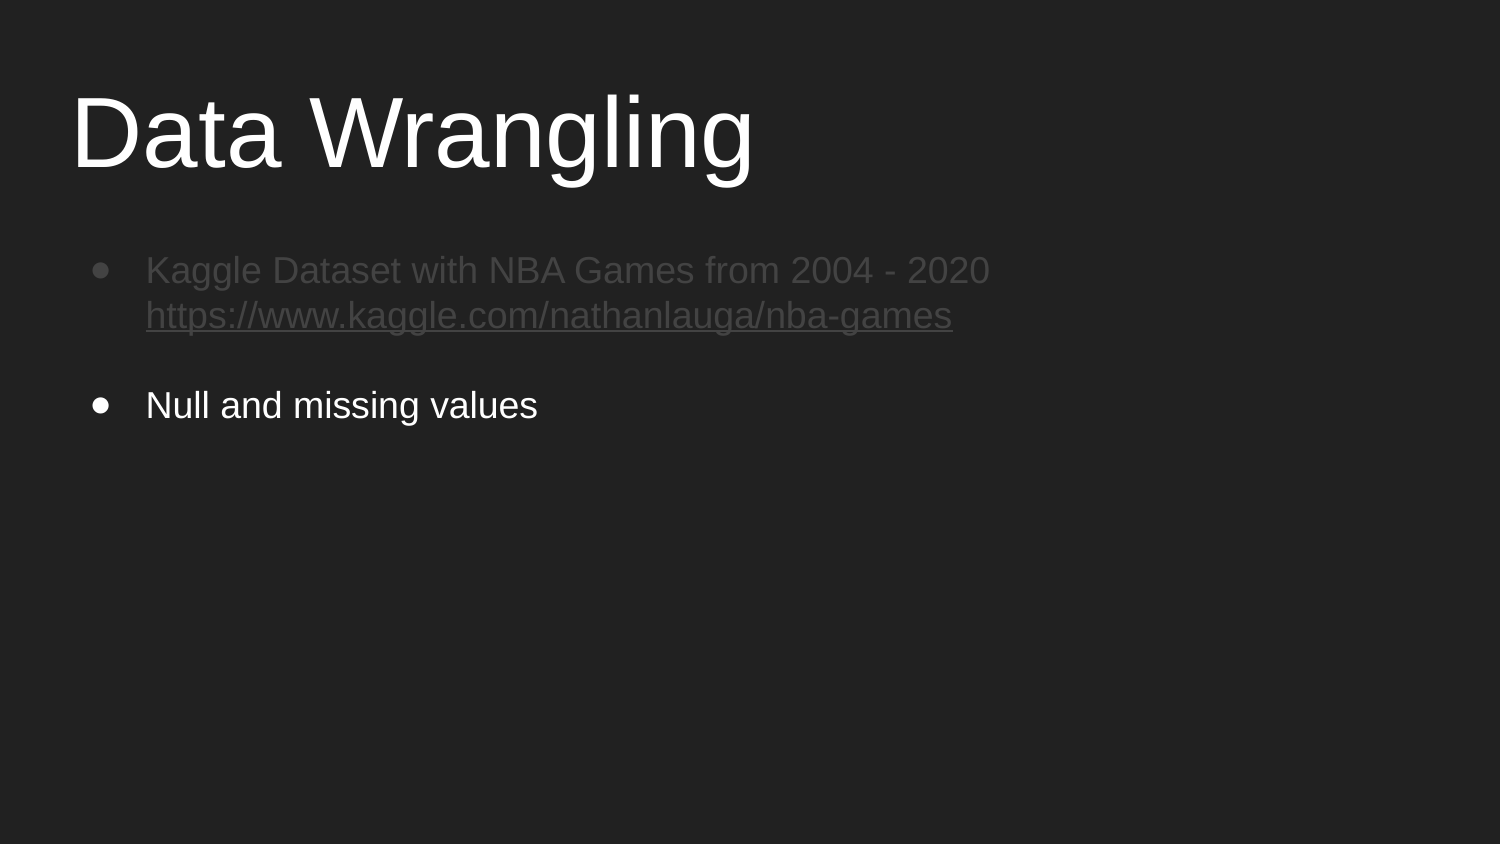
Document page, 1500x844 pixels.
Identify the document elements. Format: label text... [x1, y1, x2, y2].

text_box Data Wrangling [55, 52, 779, 204]
text_box Kaggle Dataset with NBA Games from 2004 - 2020 https://www.kaggle.com/nathanlauga/nba-games Null and missing values [55, 230, 1090, 622]
